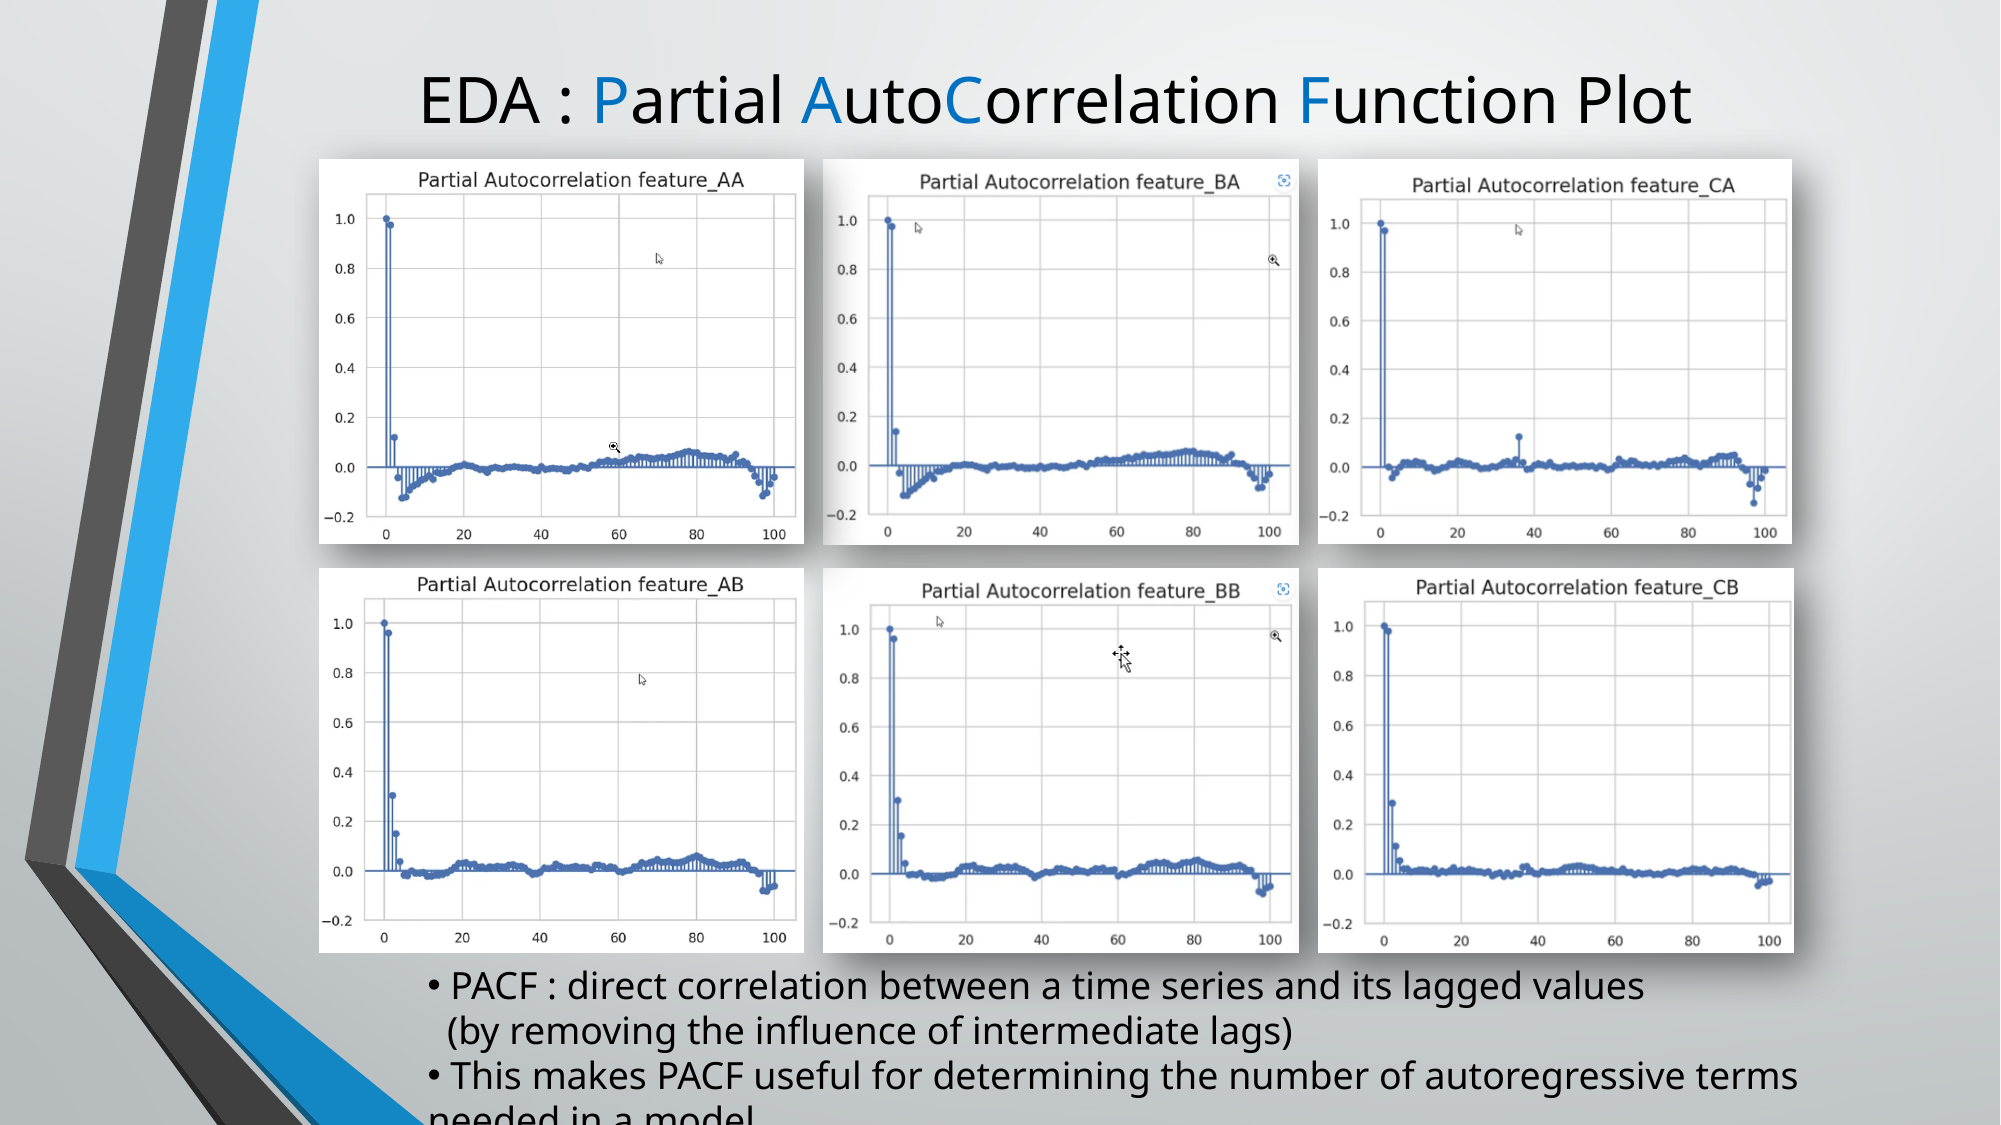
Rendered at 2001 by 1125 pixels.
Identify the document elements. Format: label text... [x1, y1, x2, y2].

picture [1317, 159, 1792, 545]
picture [822, 568, 1299, 953]
picture [1317, 568, 1794, 953]
picture [319, 159, 804, 545]
title EDA : Partial AutoCorrelation Function Plot [319, 31, 1792, 157]
text_box PACF : direct correlation between a time series and its lagged values (by removing the influence of intermediate lags) This makes PACF useful for determining the number of autoregressive terms needed in a model [412, 954, 1927, 1125]
picture [822, 159, 1299, 545]
picture [319, 568, 804, 953]
